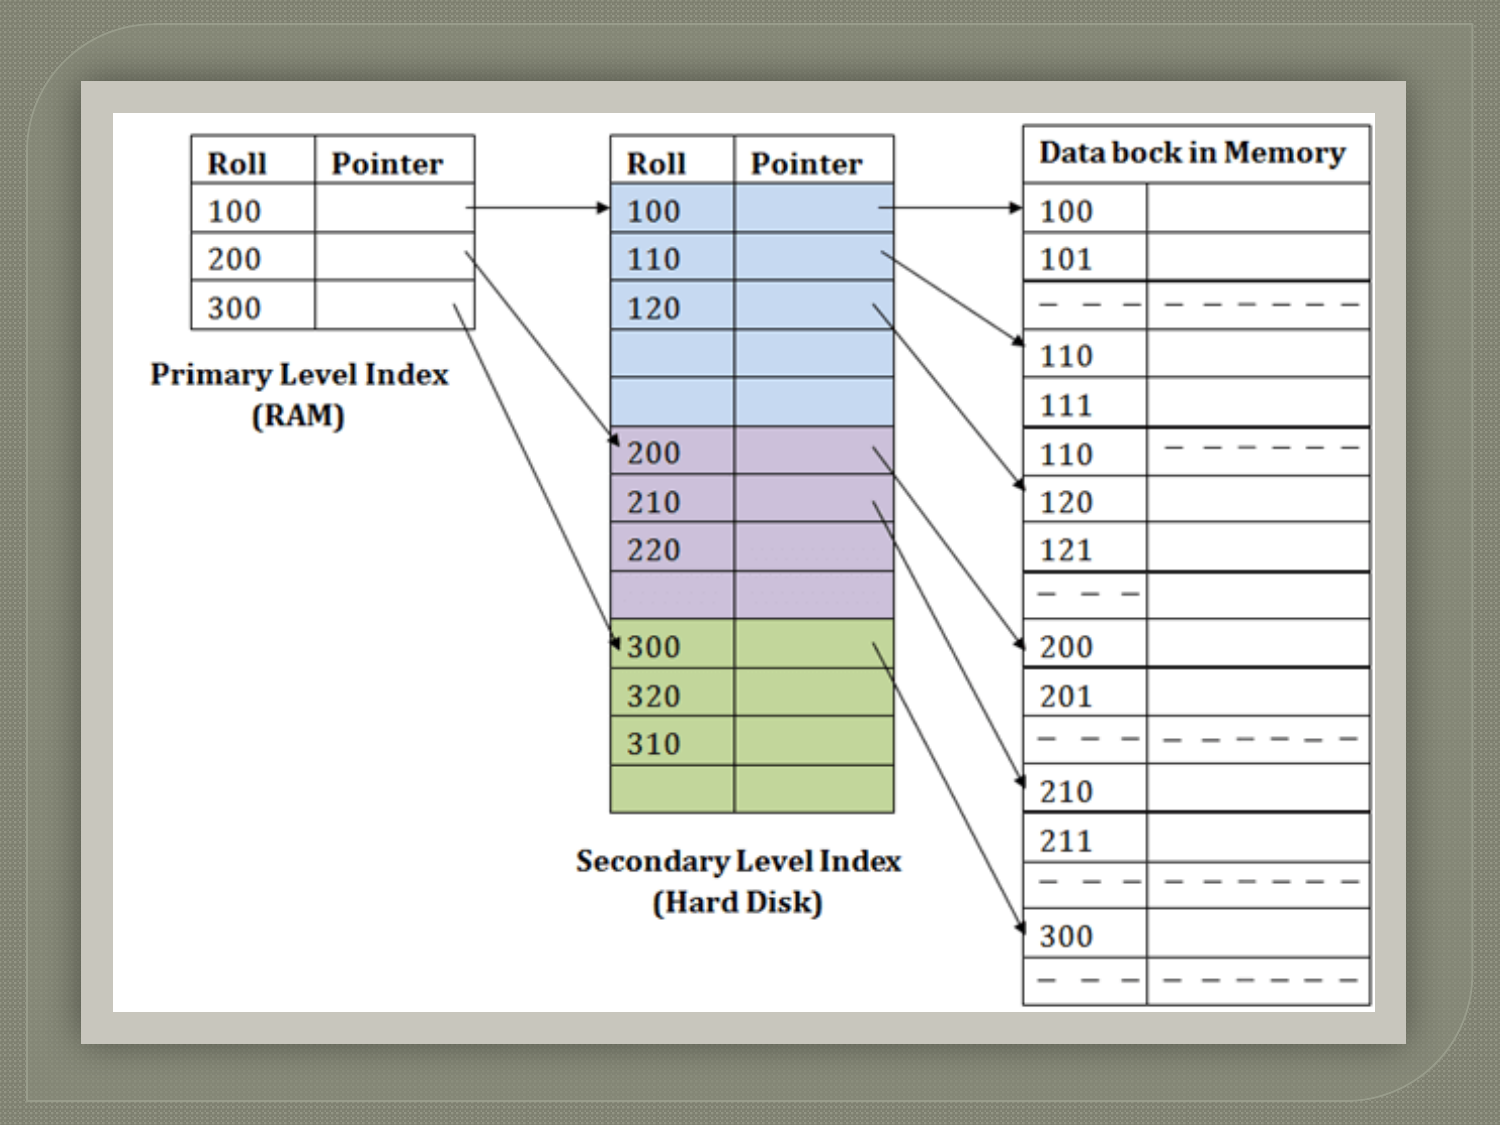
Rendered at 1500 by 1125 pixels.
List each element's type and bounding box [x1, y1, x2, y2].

picture [112, 112, 1376, 1013]
